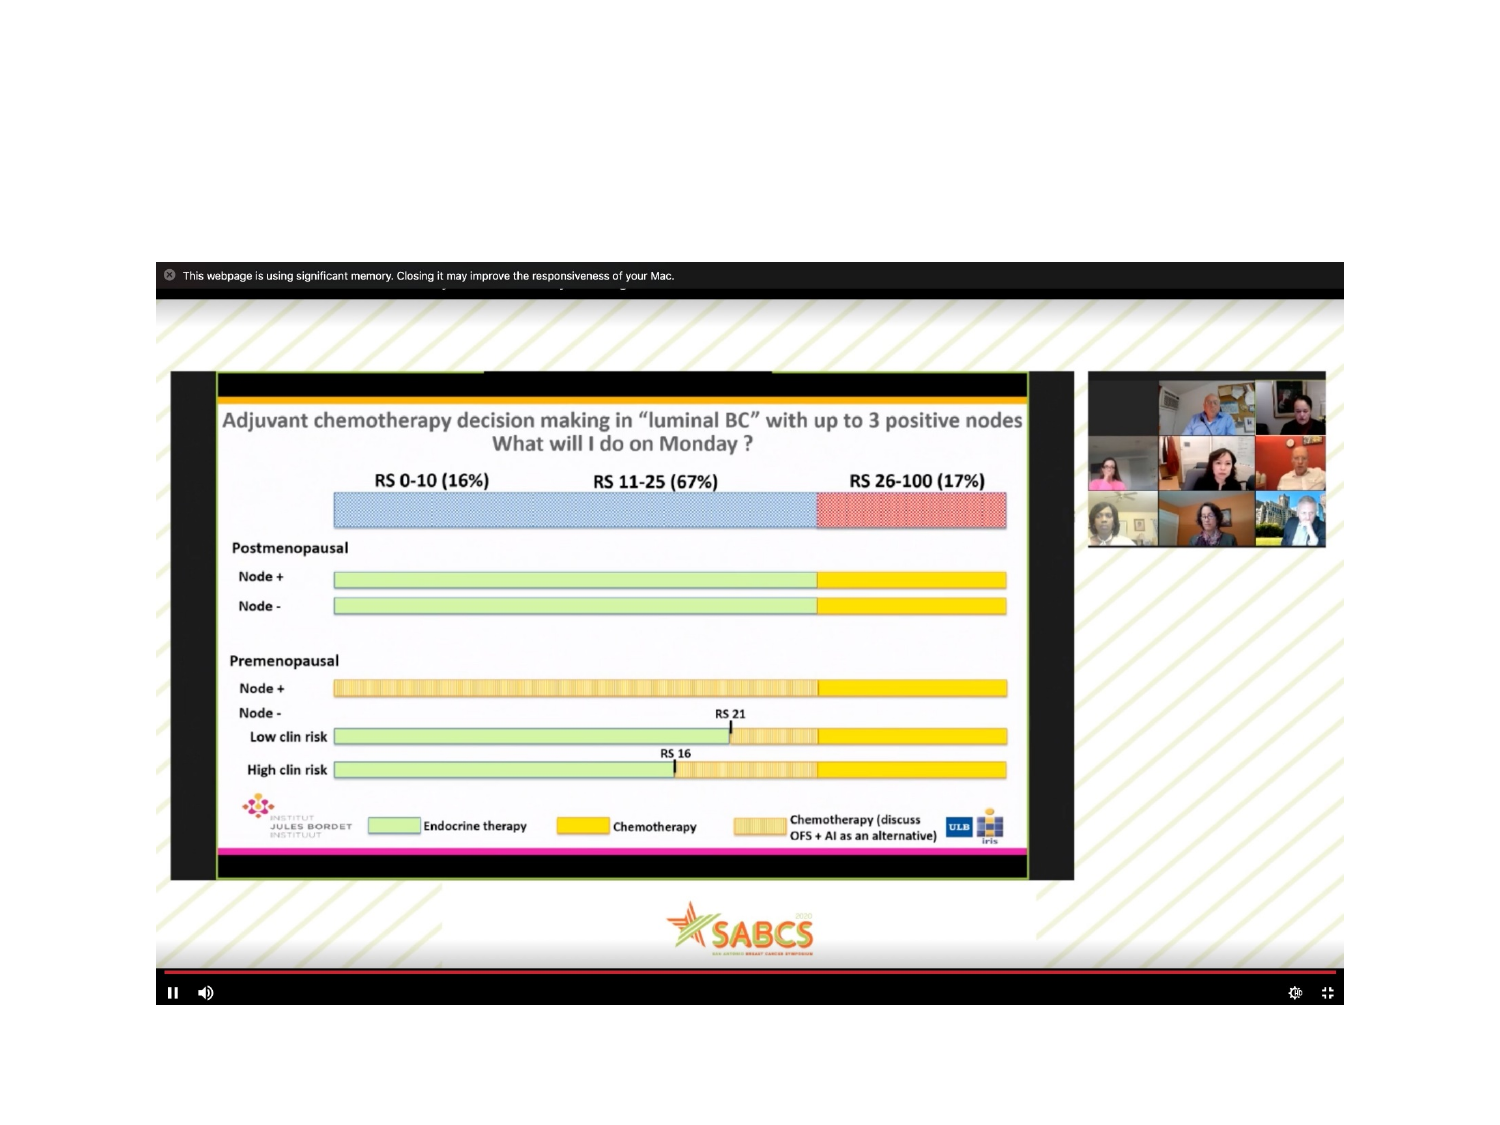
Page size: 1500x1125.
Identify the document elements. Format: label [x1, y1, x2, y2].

list [155, 262, 1345, 1006]
